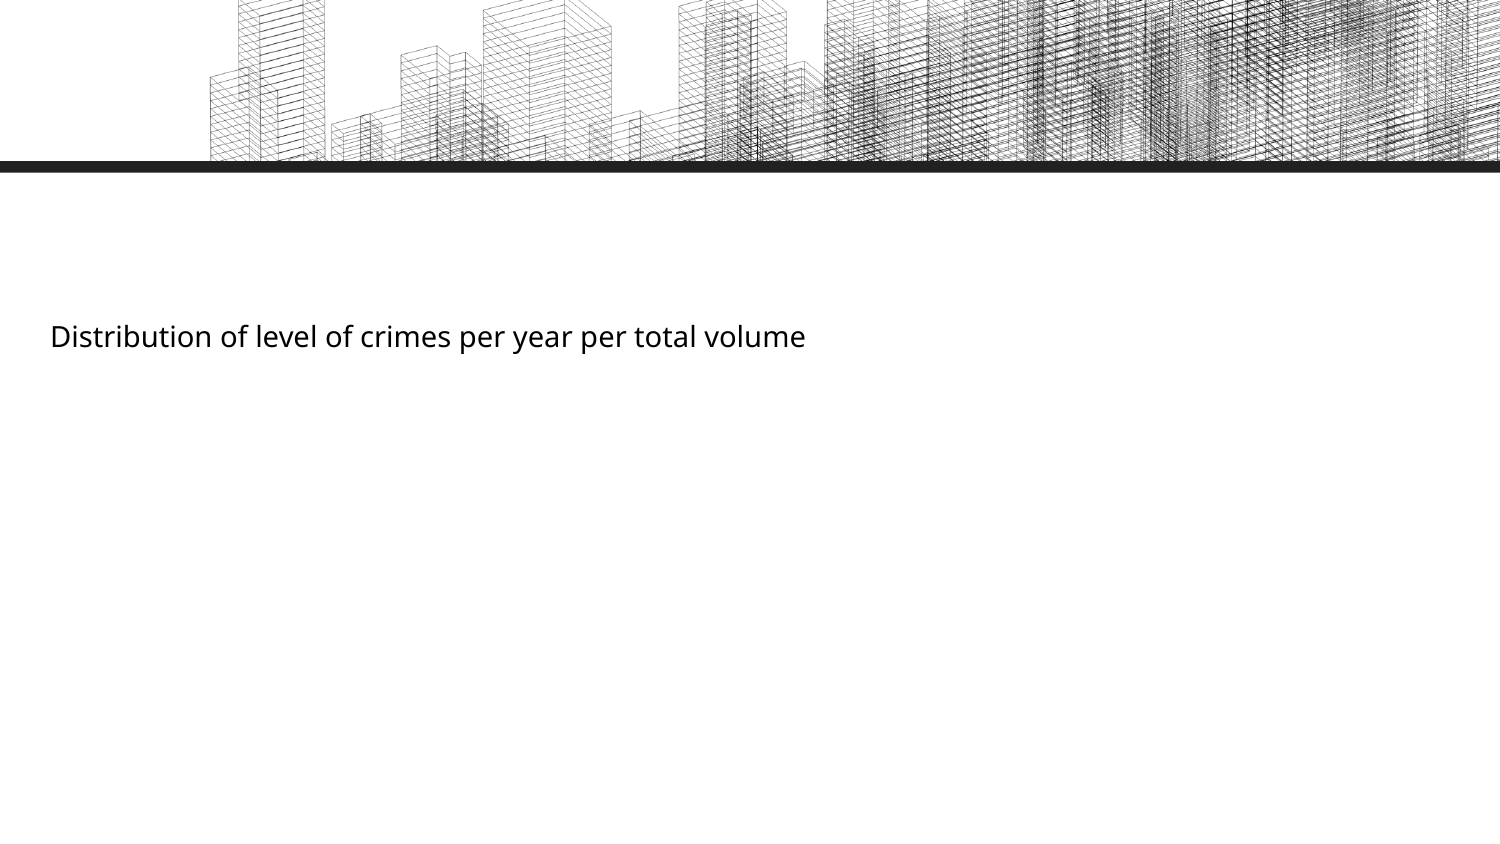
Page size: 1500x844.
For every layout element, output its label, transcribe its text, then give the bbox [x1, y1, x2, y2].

picture [0, 0, 1500, 161]
text_box Distribution of level of crimes per year per total volume [35, 303, 1461, 369]
